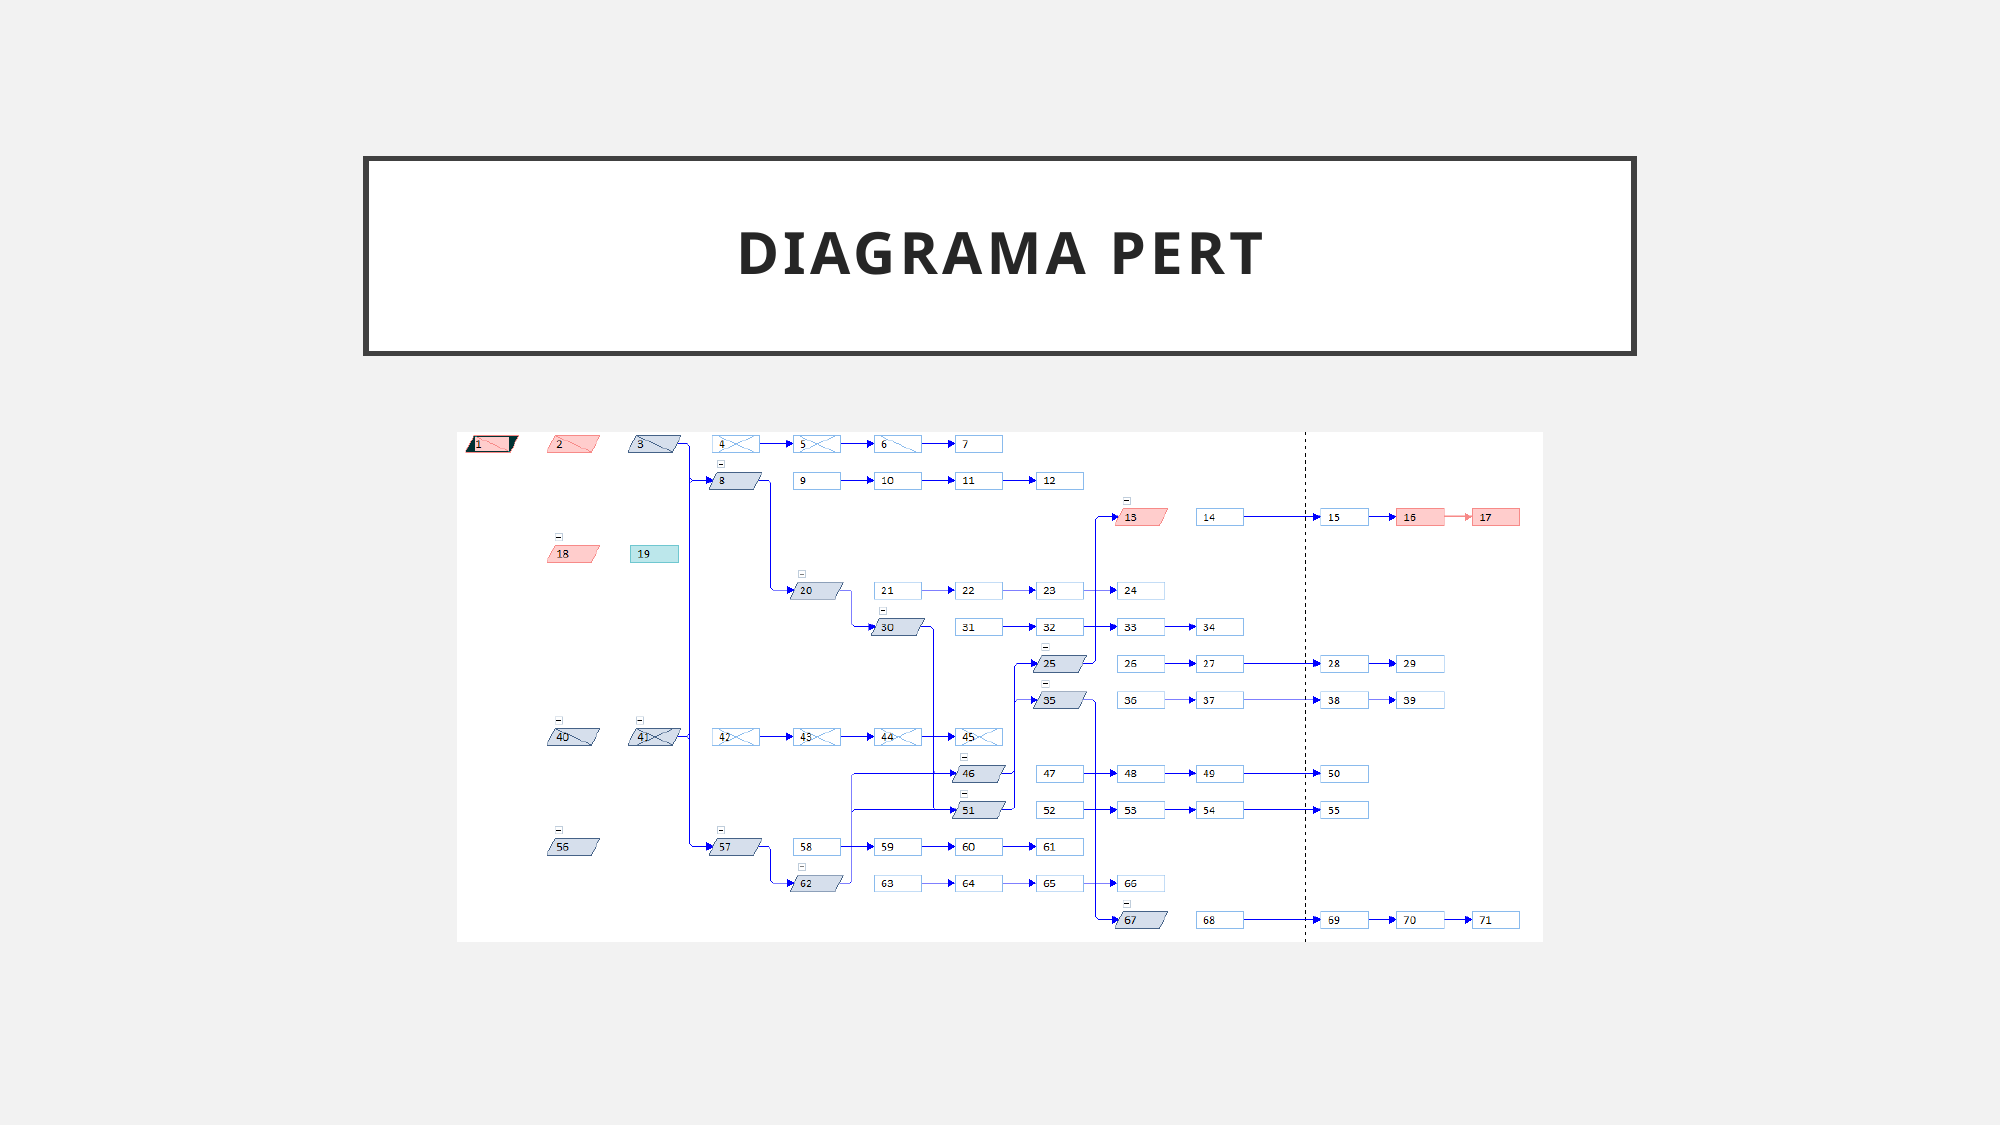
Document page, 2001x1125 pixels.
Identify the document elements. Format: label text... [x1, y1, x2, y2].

title DIAGRAMA PERT [363, 156, 1637, 356]
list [457, 432, 1543, 942]
